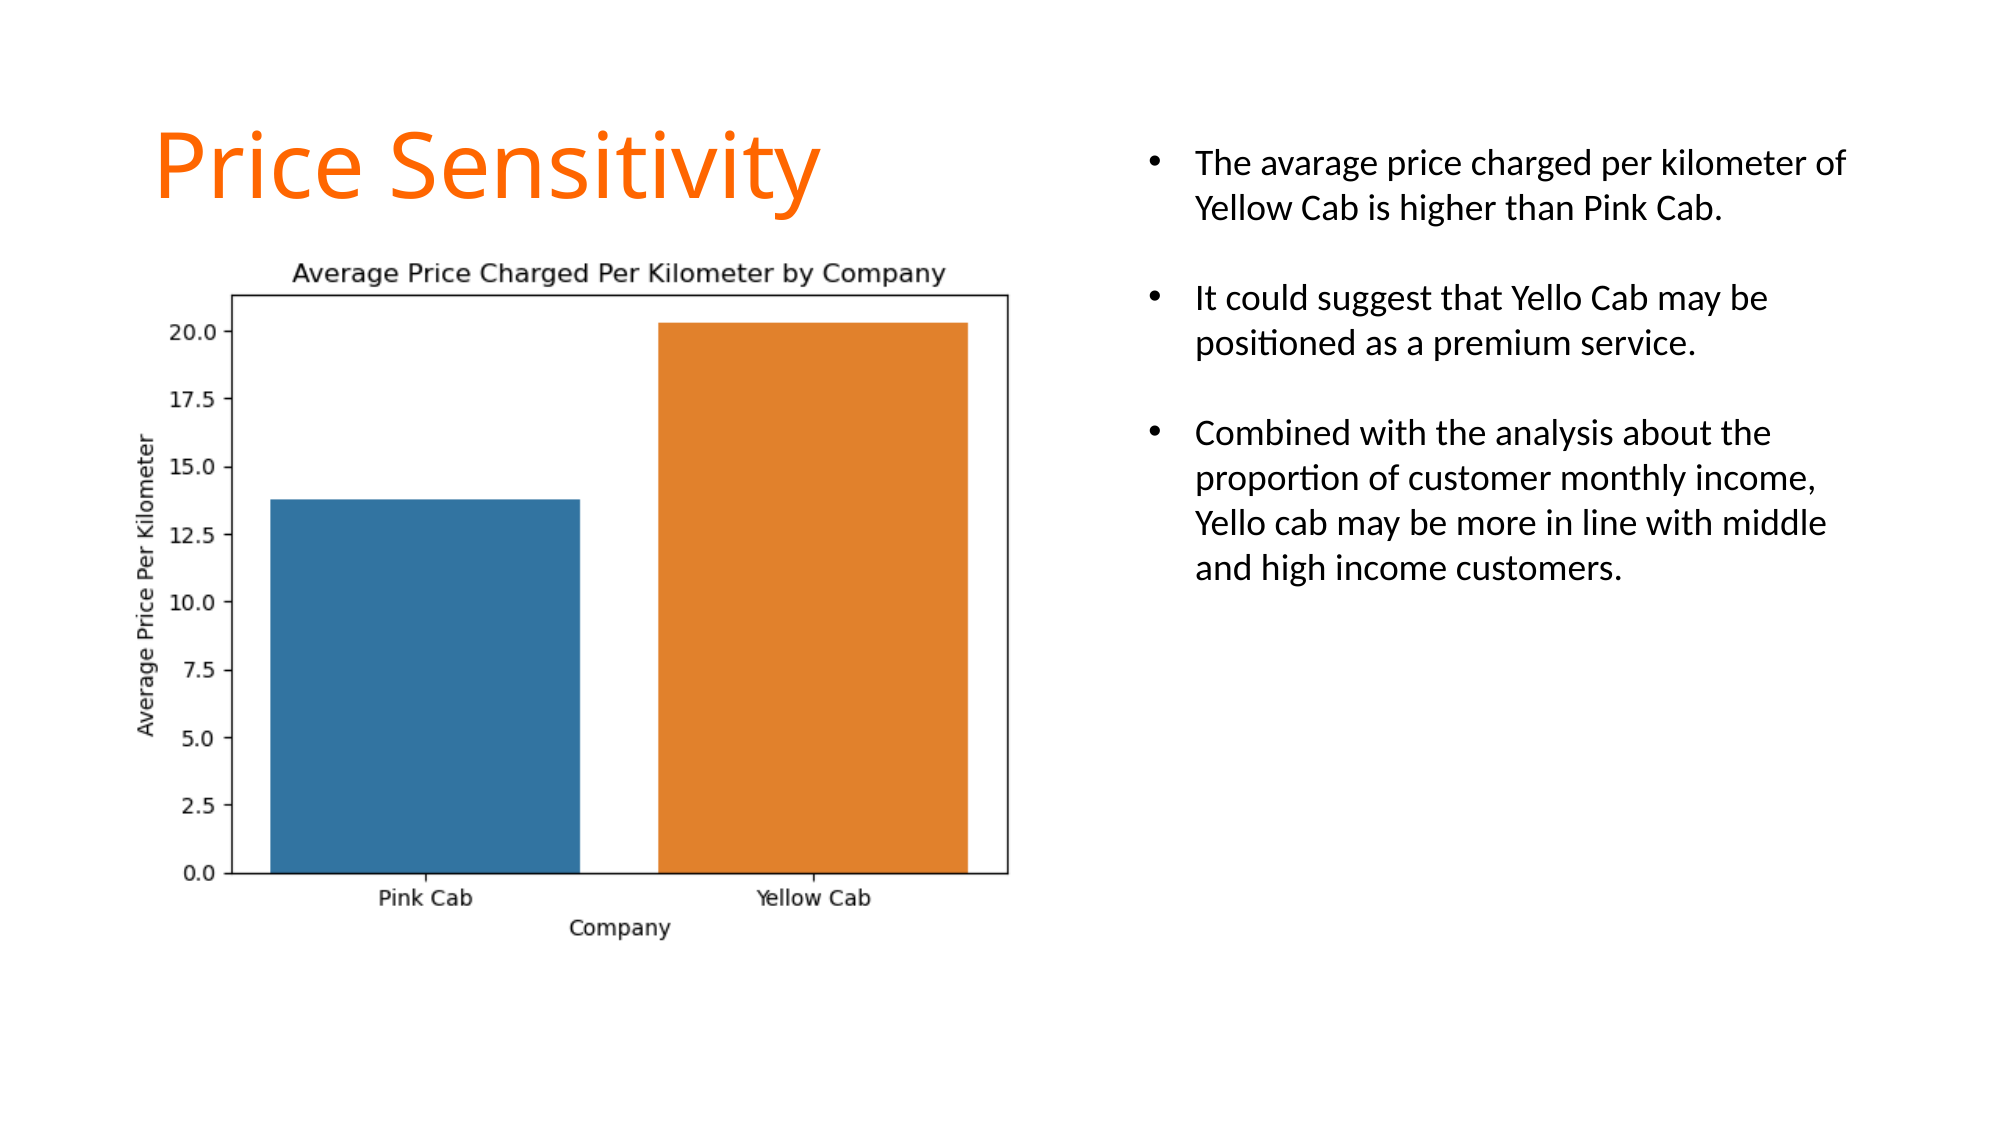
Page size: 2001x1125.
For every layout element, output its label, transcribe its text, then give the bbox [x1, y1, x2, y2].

title Price Sensitivity [137, 59, 1863, 278]
picture [121, 248, 1023, 956]
text_box The avarage price charged per kilometer of Yellow Cab is higher than Pink Cab. It could suggest that Yello Cab may be positioned as a premium service. Combined with the analysis about the proportion of customer monthly income, Yello cab may be more in line with middle and high income customers. [1133, 130, 1905, 641]
